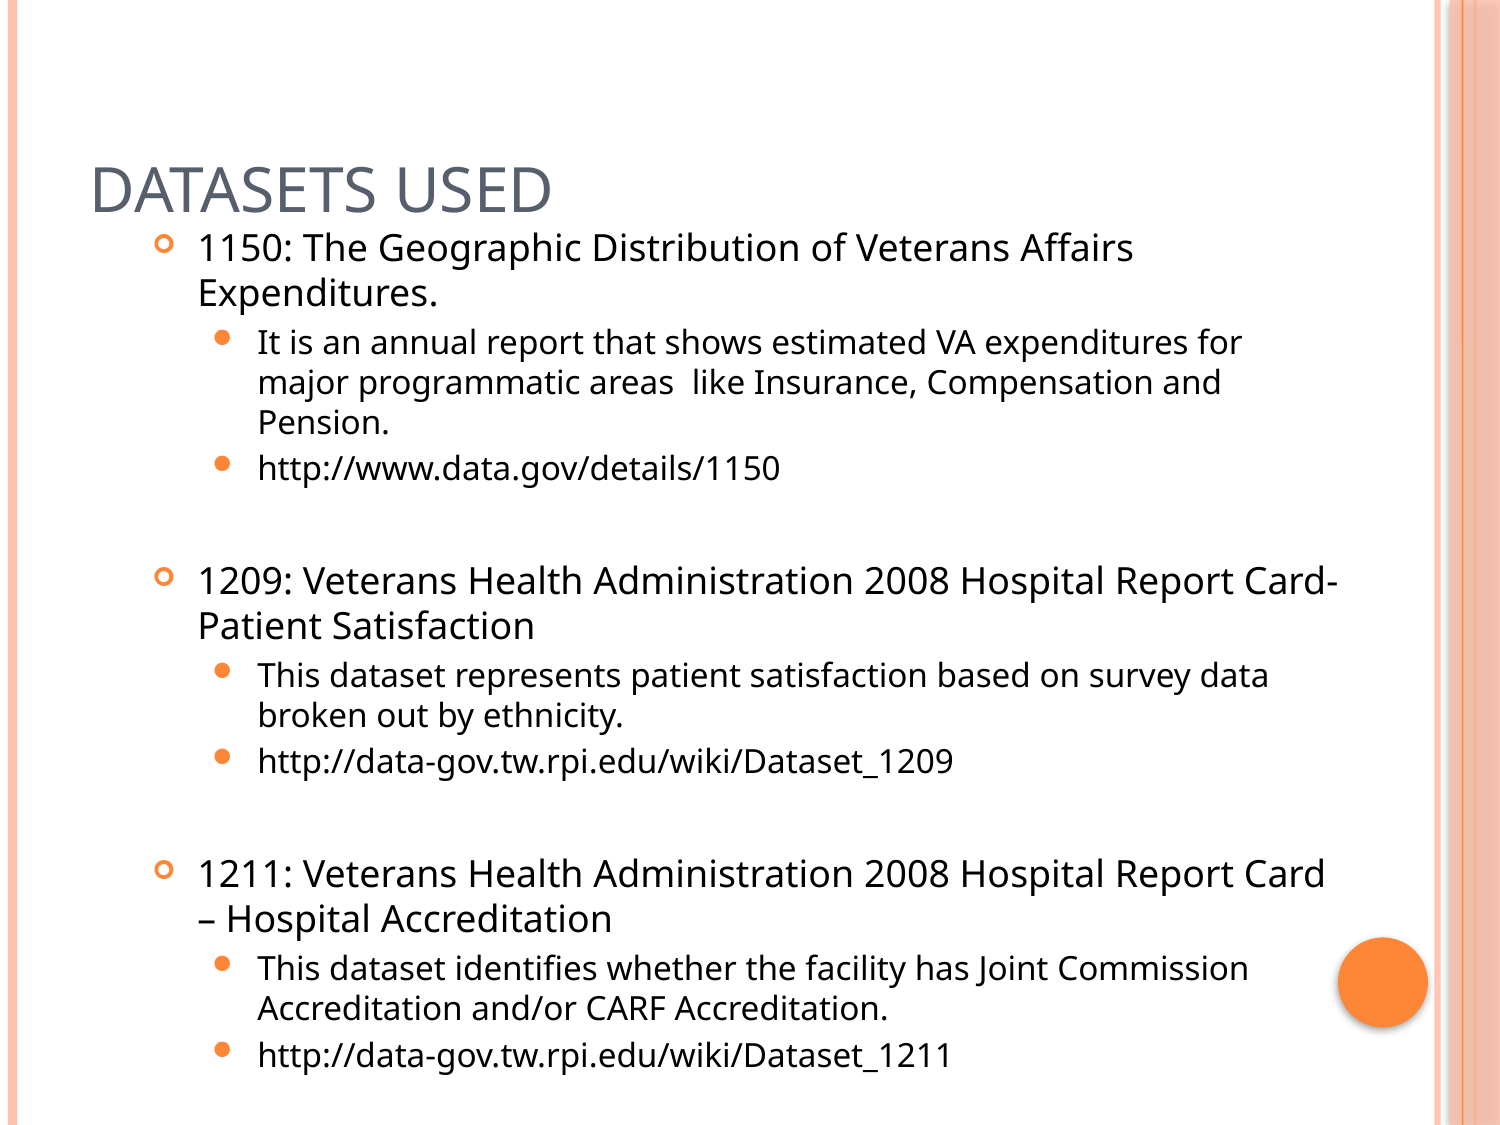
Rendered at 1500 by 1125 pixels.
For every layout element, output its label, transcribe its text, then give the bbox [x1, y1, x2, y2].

title Datasets Used [75, 45, 1300, 233]
list 1150: The Geographic Distribution of Veterans Affairs Expenditures. It is an annual report that shows estimated VA expenditures for major programmatic areas like Insurance, Compensation and Pension. http://www.data.gov/details/1150 1209: Veterans Health Administration 2008 Hospital Report Card-Patient Satisfaction This dataset represents patient satisfaction based on survey data broken out by ethnicity. http://data-gov.tw.rpi.edu/wiki/Dataset_1209 1211: Veterans Health Administration 2008 Hospital Report Card – Hospital Accreditation This dataset identifies whether the facility has Joint Commission Accreditation and/or CARF Accreditation. http://data-gov.tw.rpi.edu/wiki/Dataset_1211 [137, 216, 1357, 875]
